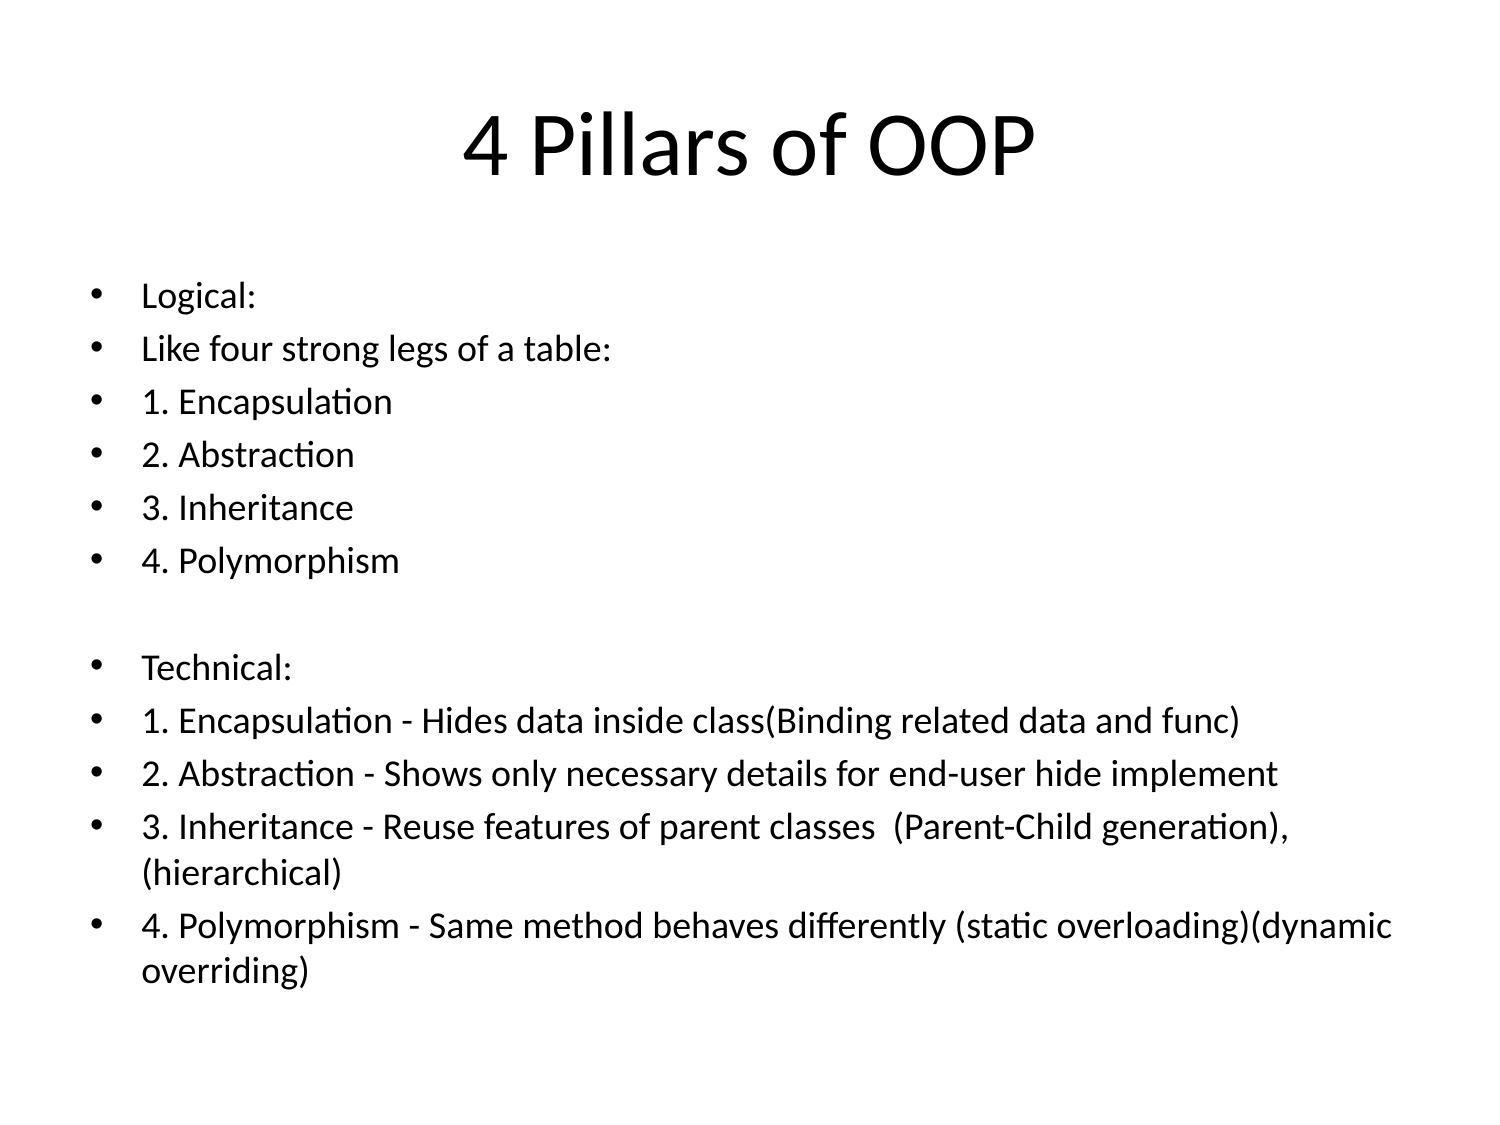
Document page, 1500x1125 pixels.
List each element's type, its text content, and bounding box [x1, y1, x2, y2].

list Logical: Like four strong legs of a table: 1. Encapsulation 2. Abstraction 3. Inheritance 4. Polymorphism Technical: 1. Encapsulation - Hides data inside class(Binding related data and func) 2. Abstraction - Shows only necessary details for end-user hide implement 3. Inheritance - Reuse features of parent classes (Parent-Child generation),(hierarchical) 4. Polymorphism - Same method behaves differently (static overloading)(dynamic overriding) [75, 262, 1425, 1005]
title 4 Pillars of OOP [75, 45, 1425, 233]
